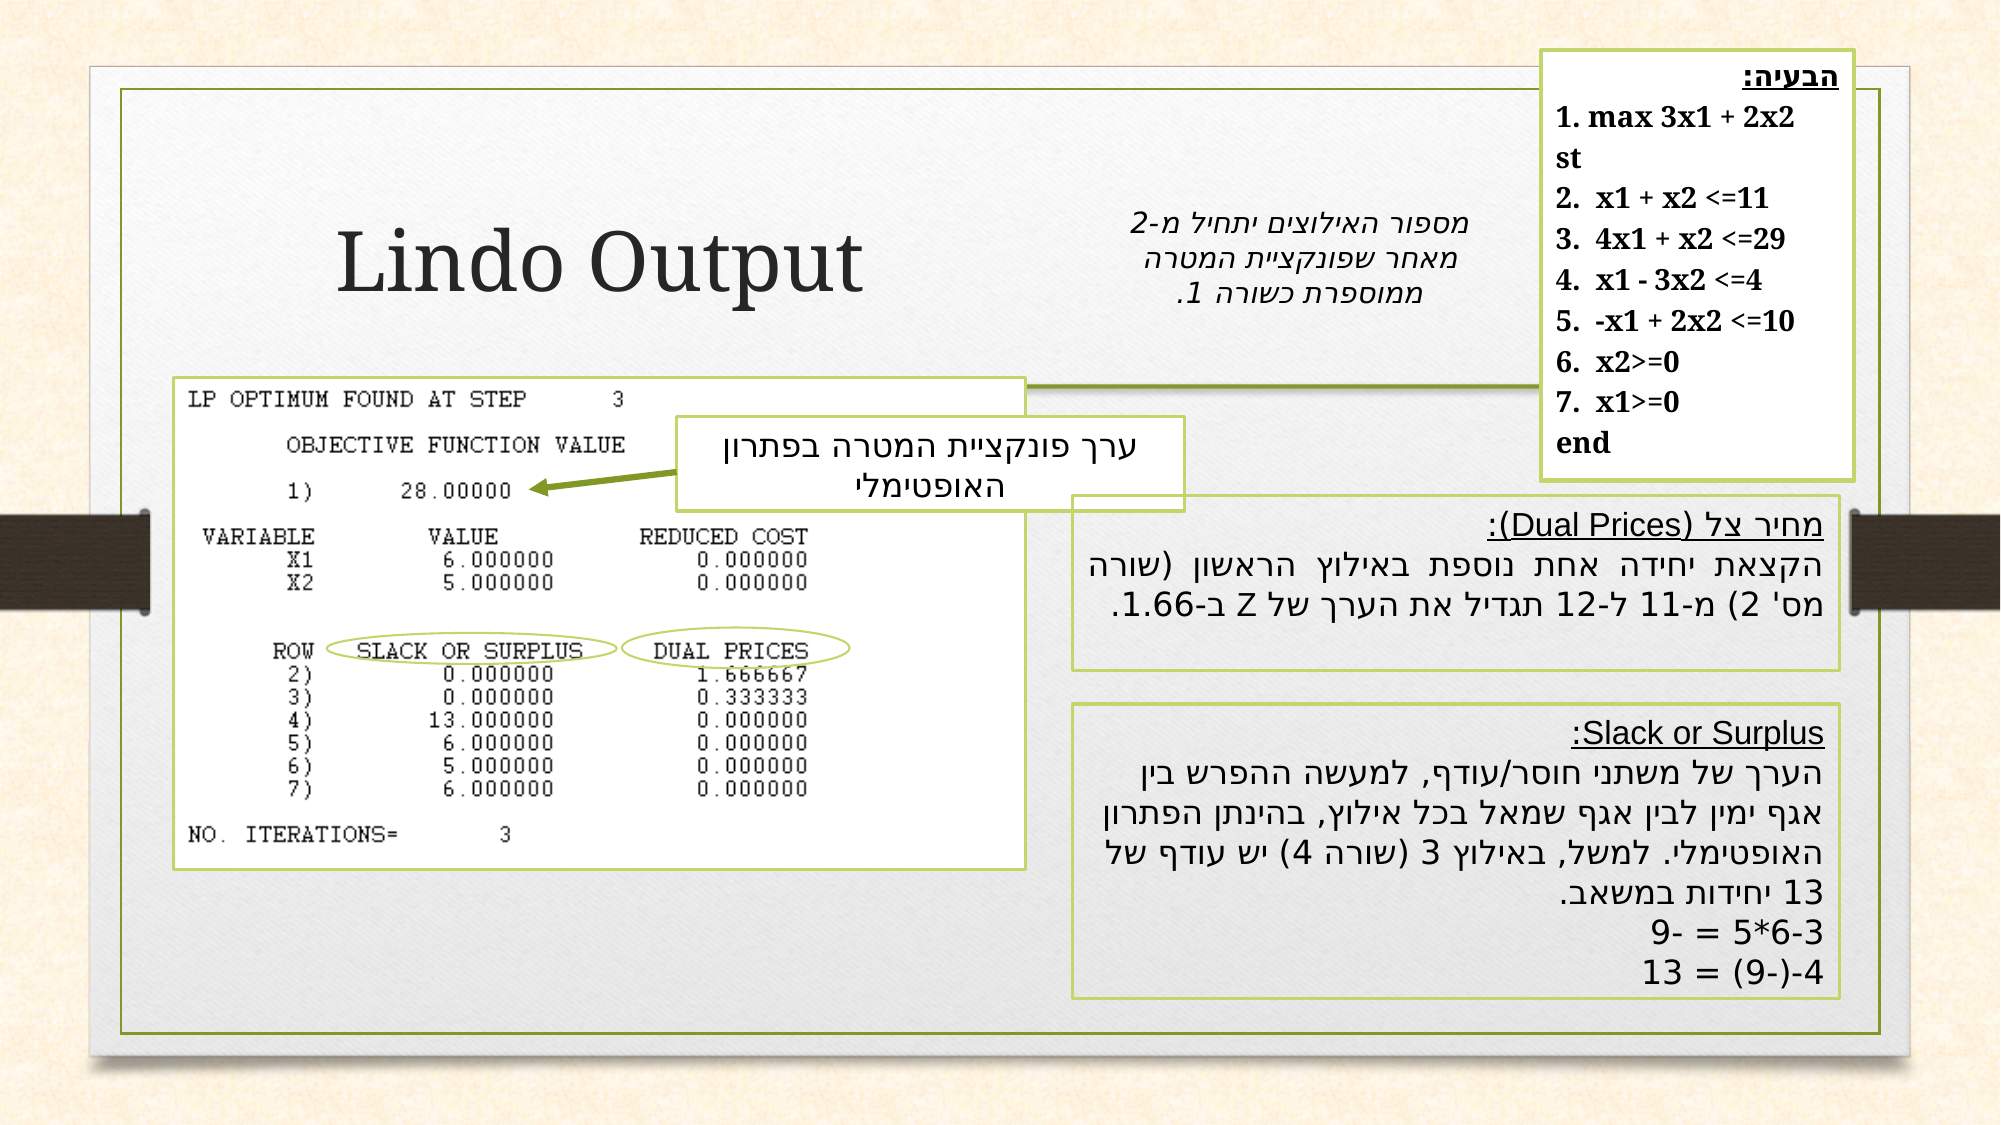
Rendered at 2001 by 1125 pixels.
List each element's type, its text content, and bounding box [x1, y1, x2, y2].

text_box Slack or Surplus: הערך של משתני חוסר/עודף, למעשה ההפרש בין אגף ימין לבין אגף שמאל בכל אילוץ, בהינתן הפתרון האופטימלי. למשל, באילוץ 3 (שורה 4) יש עודף של 13 יחידות במשאב. 6-3*5 = -9 4-(-9) = 13 [1072, 704, 1840, 999]
text_box ערך פונקציית המטרה בפתרון האופטימלי [1030, 416, 1185, 512]
text_box Lindo Output [89, 186, 1111, 329]
picture [0, 0, 2001, 1125]
text_box מספור האילוצים יתחיל מ-2 מאחר שפונקציית המטרה ממוספרת כשורה 1. [1096, 197, 1503, 317]
text_box מחיר צל (Dual Prices): הקצאת יחידה אחת נוספת באילוץ הראשון (שורה מס' 2) מ-11 ל-12 תגדיל את הערך של Z ב-1.66. [1072, 495, 1840, 671]
text_box הבעיה: 1. max 3x1 + 2x2 st 2. x1 + x2 <=11 3. 4x1 + x2 <=29 4. x1 - 3x2 <=4 5. -x1 + 2x2 <=10 6. x2>=0 7. x1>=0 end [1541, 49, 1854, 481]
